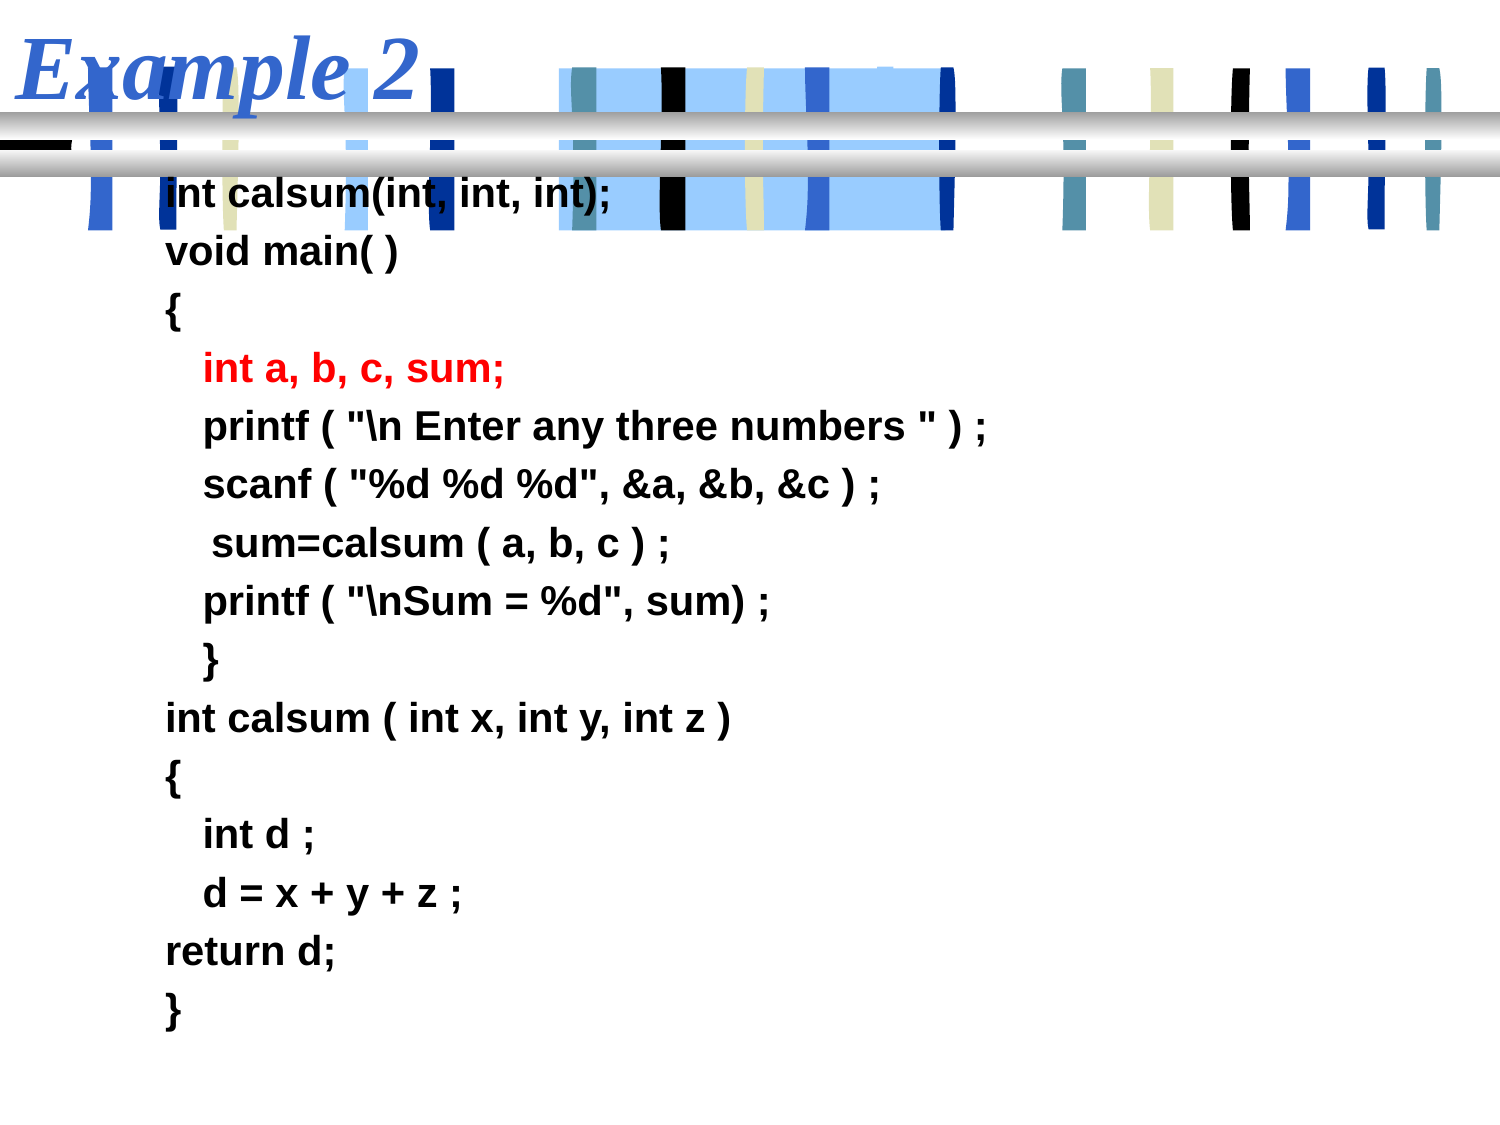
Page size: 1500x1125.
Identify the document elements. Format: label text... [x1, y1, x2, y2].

list int calsum(int, int, int); void main( ) { int a, b, c, sum; printf ( "\n Enter any three numbers " ) ; scanf ( "%d %d %d", &a, &b, &c ) ; sum=calsum ( a, b, c ) ; printf ( "\nSum = %d", sum) ; } int calsum ( int x, int y, int z ) { int d ; d = x + y + z ; return d; } [0, 157, 1438, 1088]
title Example 2 [0, 0, 1495, 125]
